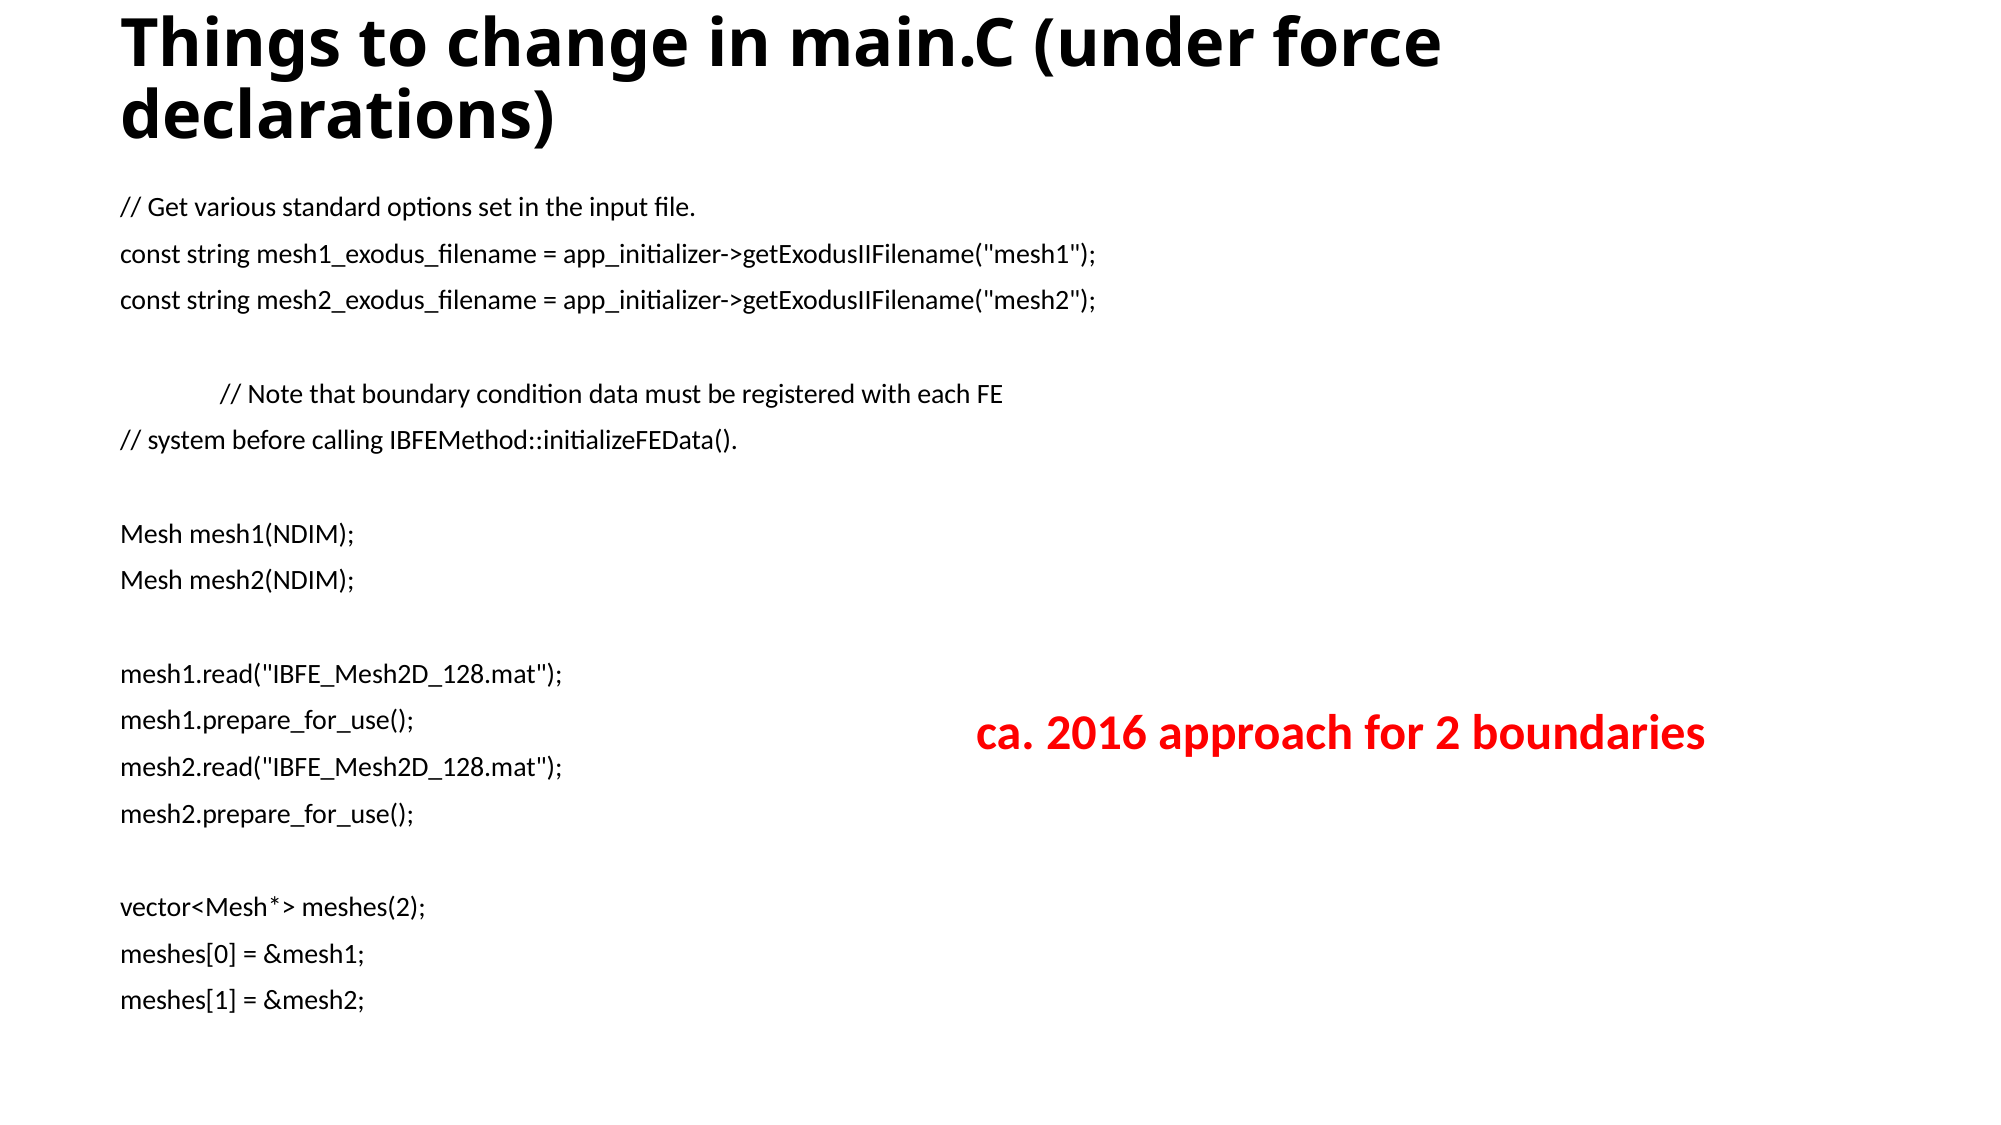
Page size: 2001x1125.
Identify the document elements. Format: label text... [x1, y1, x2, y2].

list // Get various standard options set in the input file. const string mesh1_exodus_filename = app_initializer->getExodusIIFilename("mesh1"); const string mesh2_exodus_filename = app_initializer->getExodusIIFilename("mesh2"); // Note that boundary condition data must be registered with each FE // system before calling IBFEMethod::initializeFEData(). Mesh mesh1(NDIM); Mesh mesh2(NDIM); mesh1.read("IBFE_Mesh2D_128.mat"); mesh1.prepare_for_use(); mesh2.read("IBFE_Mesh2D_128.mat"); mesh2.prepare_for_use(); vector<Mesh*> meshes(2); meshes[0] = &mesh1; meshes[1] = &mesh2; [99, 172, 1900, 988]
title Things to change in main.C (under force declarations) [99, 45, 1900, 172]
text_box ca. 2016 approach for 2 boundaries [961, 692, 1722, 767]
